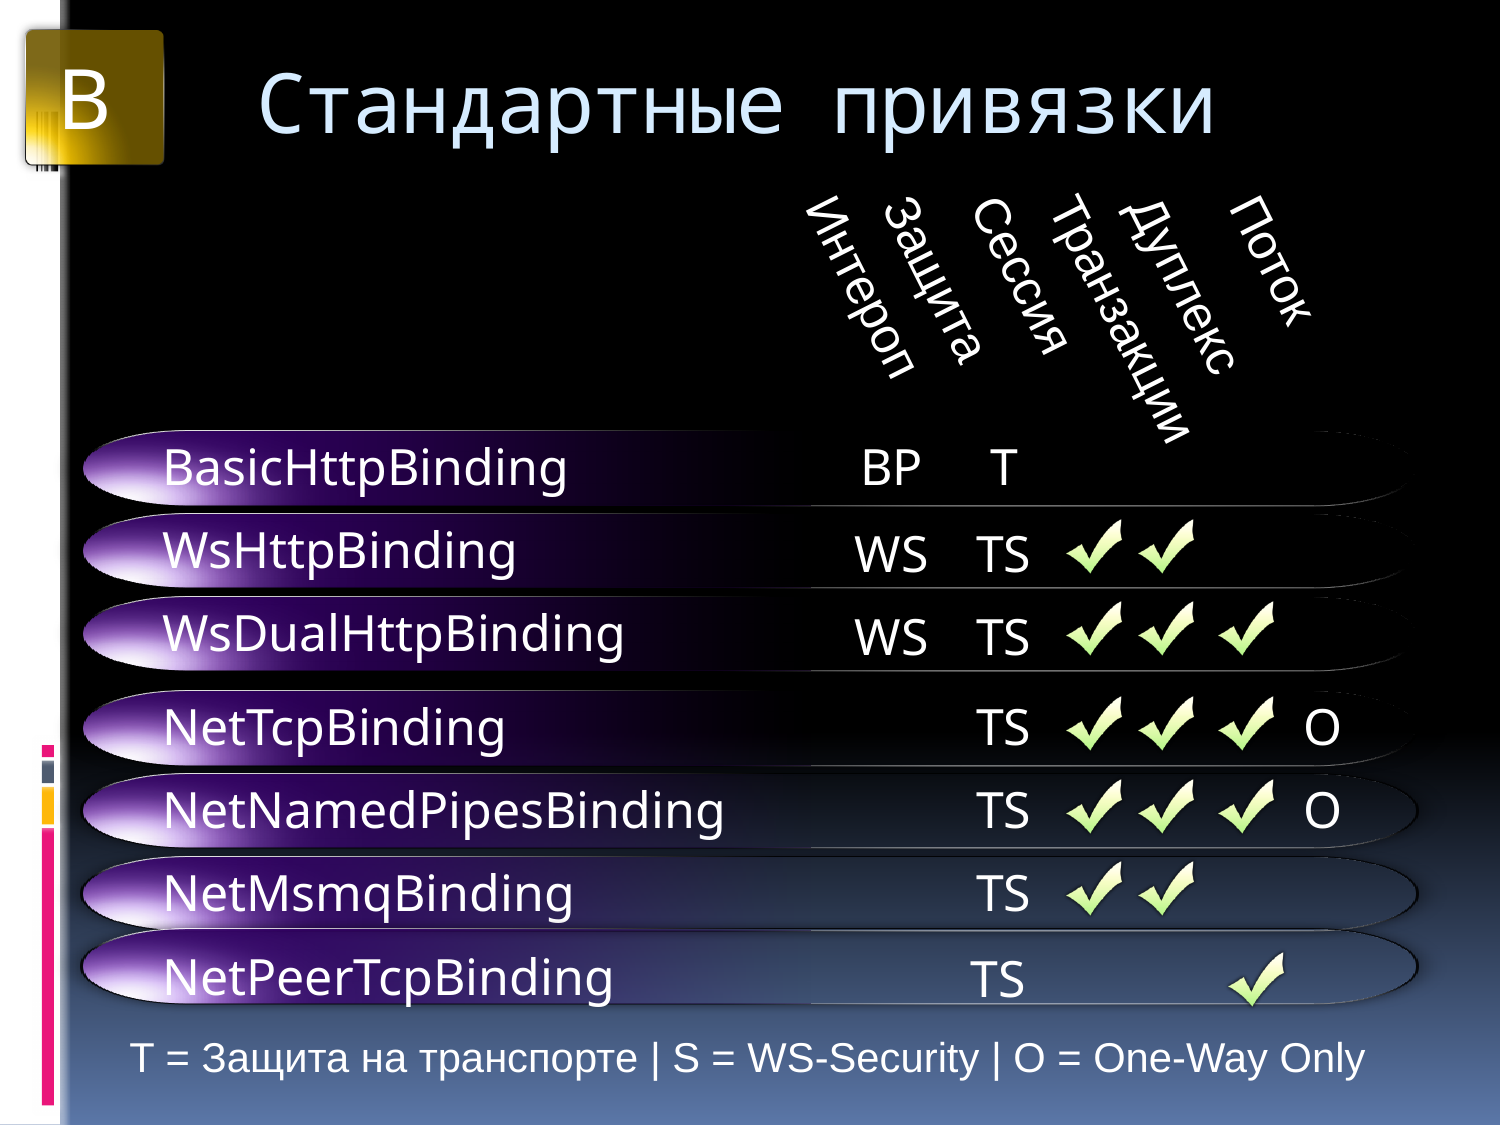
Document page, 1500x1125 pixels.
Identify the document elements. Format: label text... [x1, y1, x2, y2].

picture [1134, 774, 1199, 837]
picture [52, 762, 1448, 838]
picture [52, 845, 1448, 911]
picture [1224, 947, 1289, 1010]
text_box Дуплекс [1091, 168, 1293, 411]
picture [1062, 774, 1127, 837]
picture [1134, 691, 1199, 754]
picture [14, 18, 174, 176]
text_box Защита [845, 168, 1034, 411]
picture [1062, 691, 1127, 754]
text_box Поток [1192, 168, 1395, 411]
picture [52, 918, 1448, 1014]
picture [1062, 514, 1127, 577]
title Стандартные привязки [242, 42, 1423, 193]
picture [1214, 691, 1279, 754]
picture [1062, 857, 1127, 911]
picture [52, 680, 1448, 755]
text_box Транзакции [1012, 168, 1192, 411]
picture [52, 585, 1448, 673]
picture [52, 420, 1448, 495]
text_box Сессия [934, 168, 1112, 411]
text_box Интероп [768, 168, 946, 411]
picture [1214, 774, 1279, 837]
picture [1134, 857, 1199, 911]
picture [1134, 514, 1199, 577]
picture [52, 502, 1448, 578]
text_box T = Защита на транспорте | S = WS-Security | O = One-Way Only [57, 1025, 1438, 1084]
